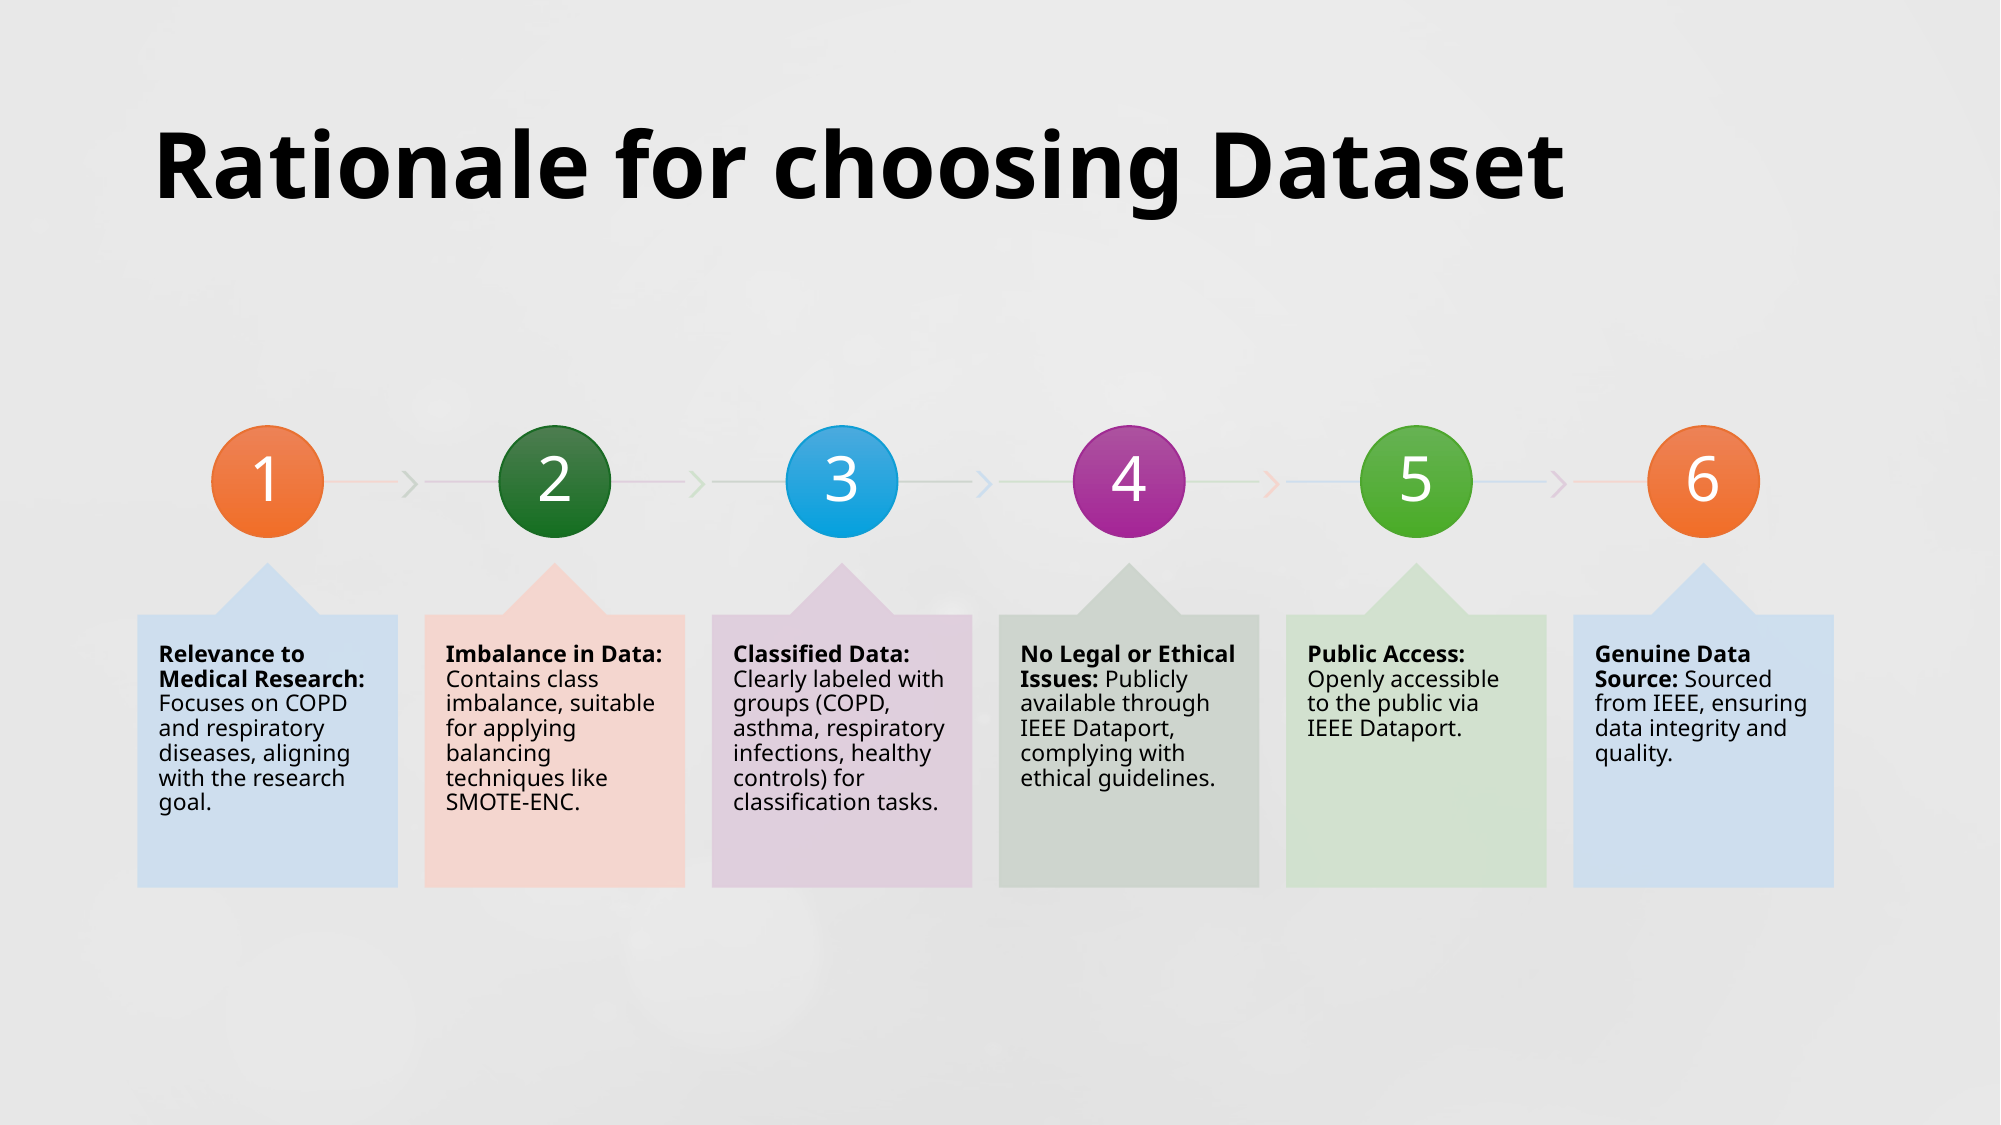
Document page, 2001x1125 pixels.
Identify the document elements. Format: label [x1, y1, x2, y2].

list [136, 298, 1863, 1014]
picture [0, 0, 2000, 1125]
